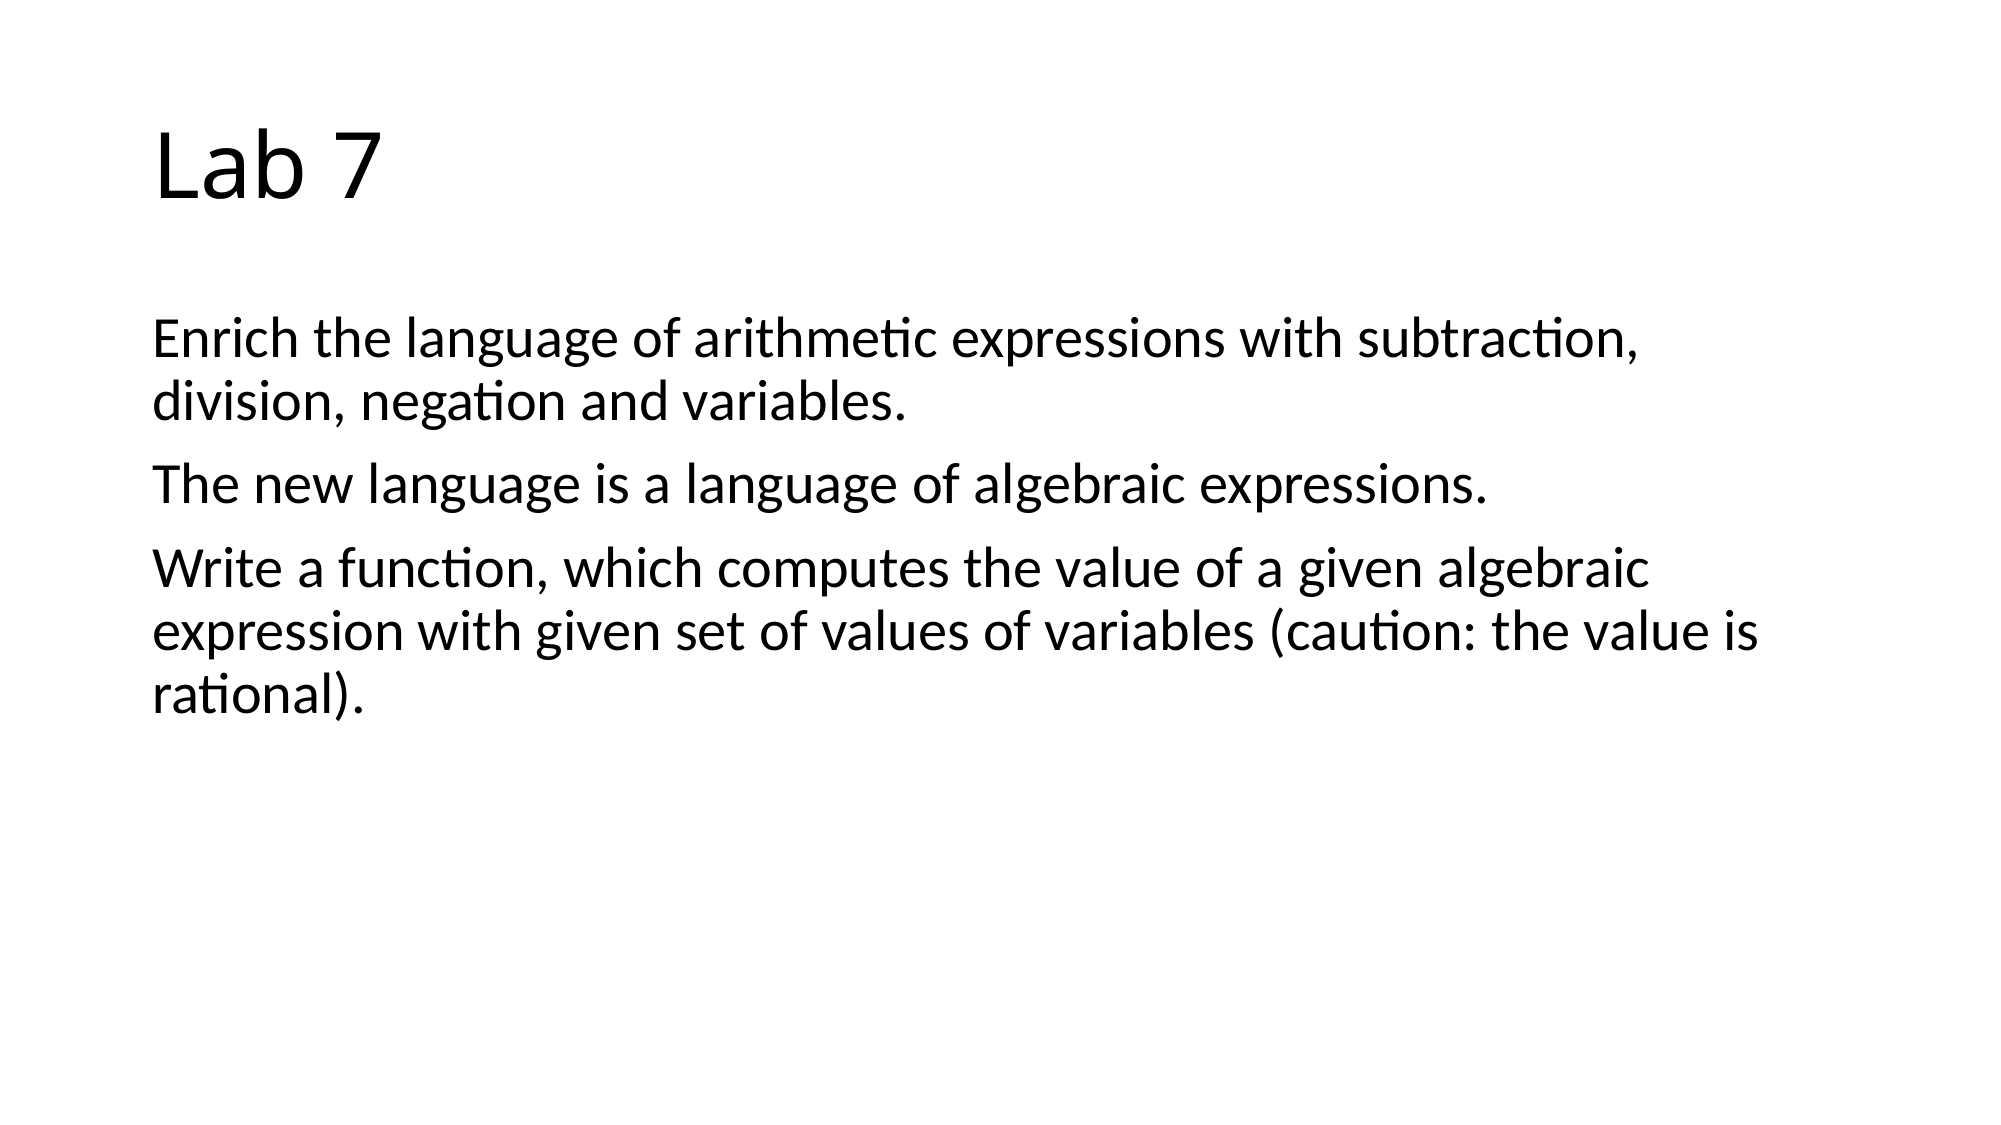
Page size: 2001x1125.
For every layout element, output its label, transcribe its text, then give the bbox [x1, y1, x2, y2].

list Enrich the language of arithmetic expressions with subtraction, division, negation and variables. The new language is a language of algebraic expressions. Write a function, which computes the value of a given algebraic expression with given set of values of variables (caution: the value is rational). [137, 299, 1863, 1014]
title Lab 7 [137, 59, 1863, 278]
